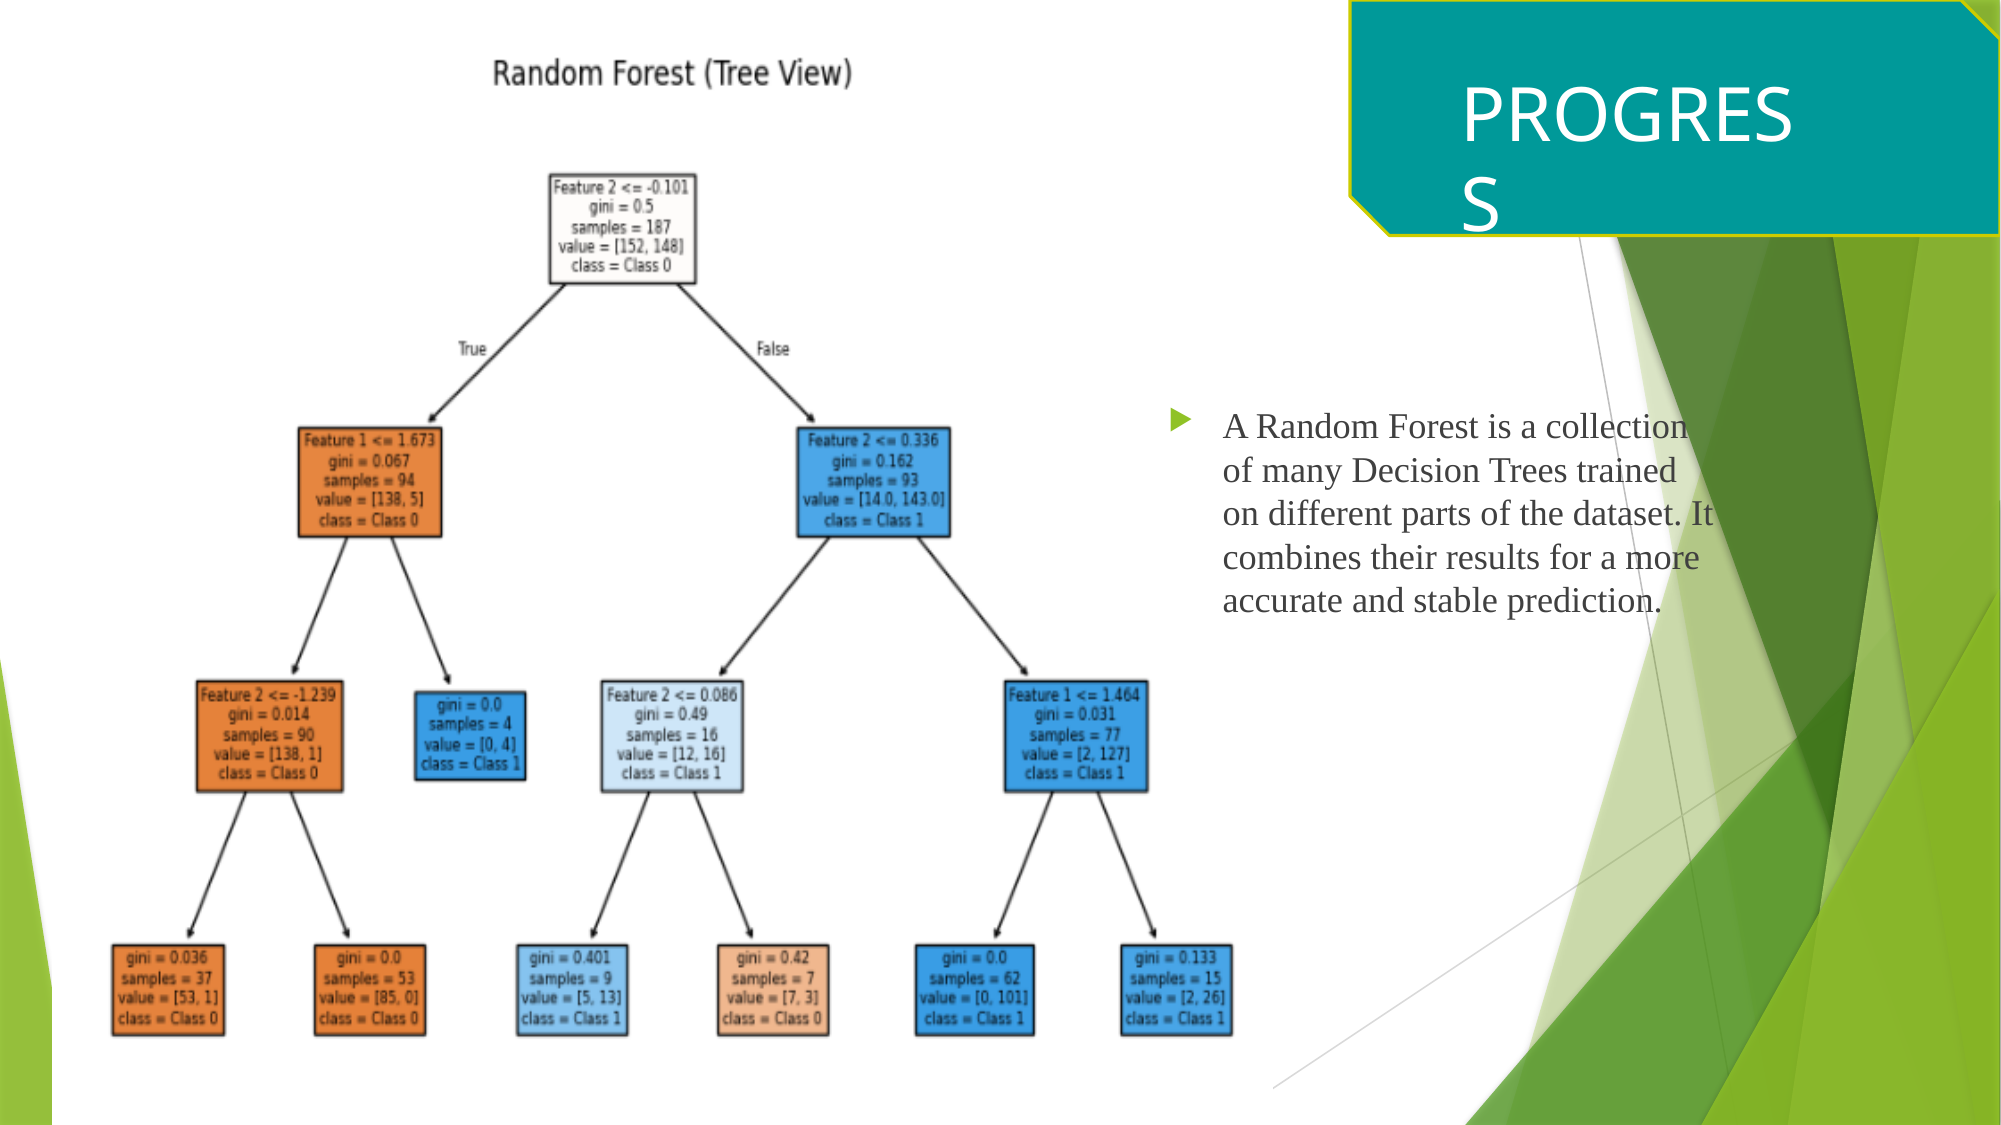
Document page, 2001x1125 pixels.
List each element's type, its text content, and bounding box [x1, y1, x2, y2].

list A Random Forest is a collection of many Decision Trees trained on different parts of the dataset. It combines their results for a more accurate and stable prediction. [1278, 394, 1738, 665]
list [51, 43, 1274, 1125]
text_box [1348, 0, 2000, 238]
title PROGRESS [1445, 59, 1848, 175]
